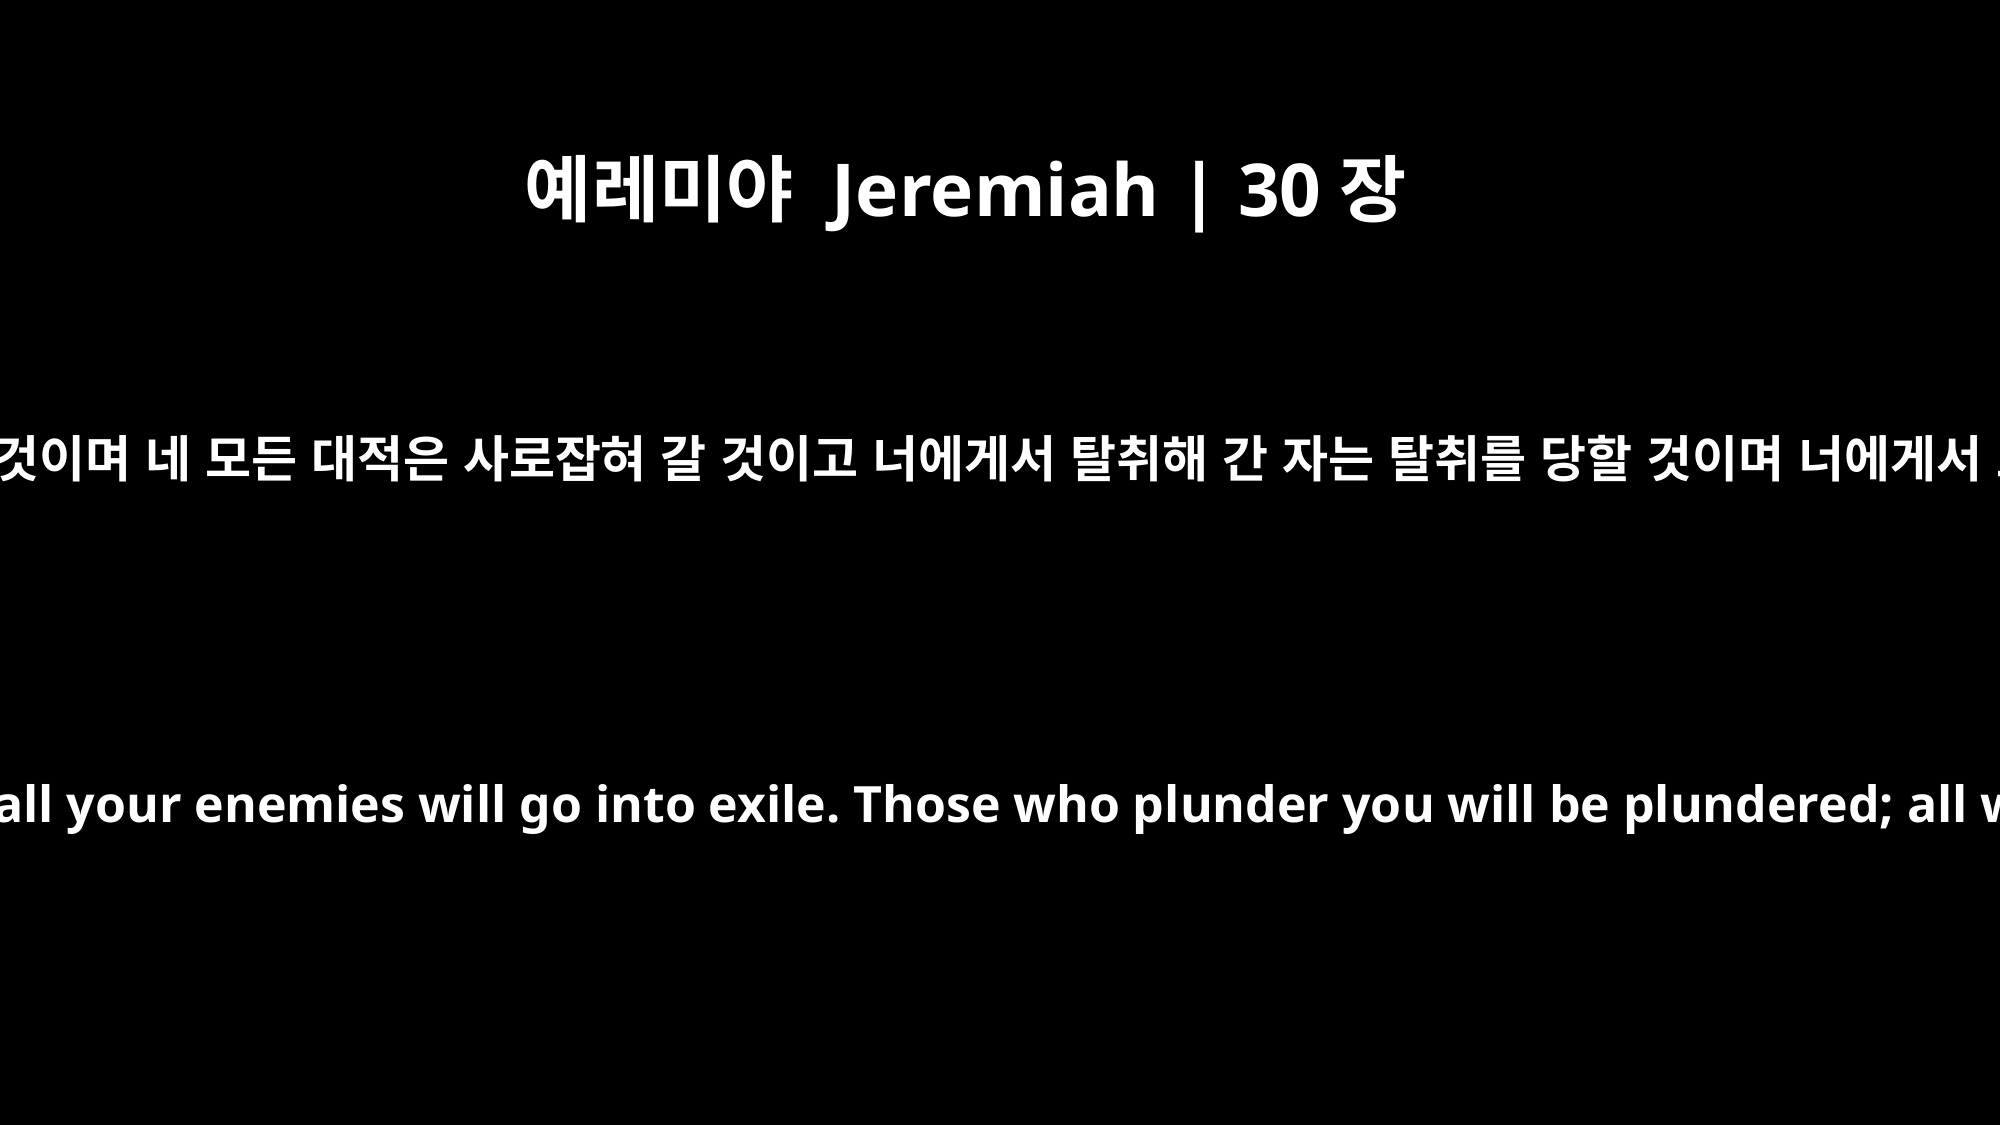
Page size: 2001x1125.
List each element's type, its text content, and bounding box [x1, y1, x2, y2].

text_box 16 그러므로 너를 먹는 모든 자는 잡아먹힐 것이며 네 모든 대적은 사로잡혀 갈 것이고 너에게서 탈취해 간 자는 탈취를 당할 것이며 너에게서 노략질한 모든 자는 노략물이 되리라 [0, 359, 2000, 495]
text_box "`But all who devour you will be devoured; all your enemies will go into exile. Those who plunder you will be plundered; all who make spoil of you I will despoil. [0, 764, 2000, 840]
text_box 예레미야 Jeremiah | 30장 [510, 136, 1422, 239]
